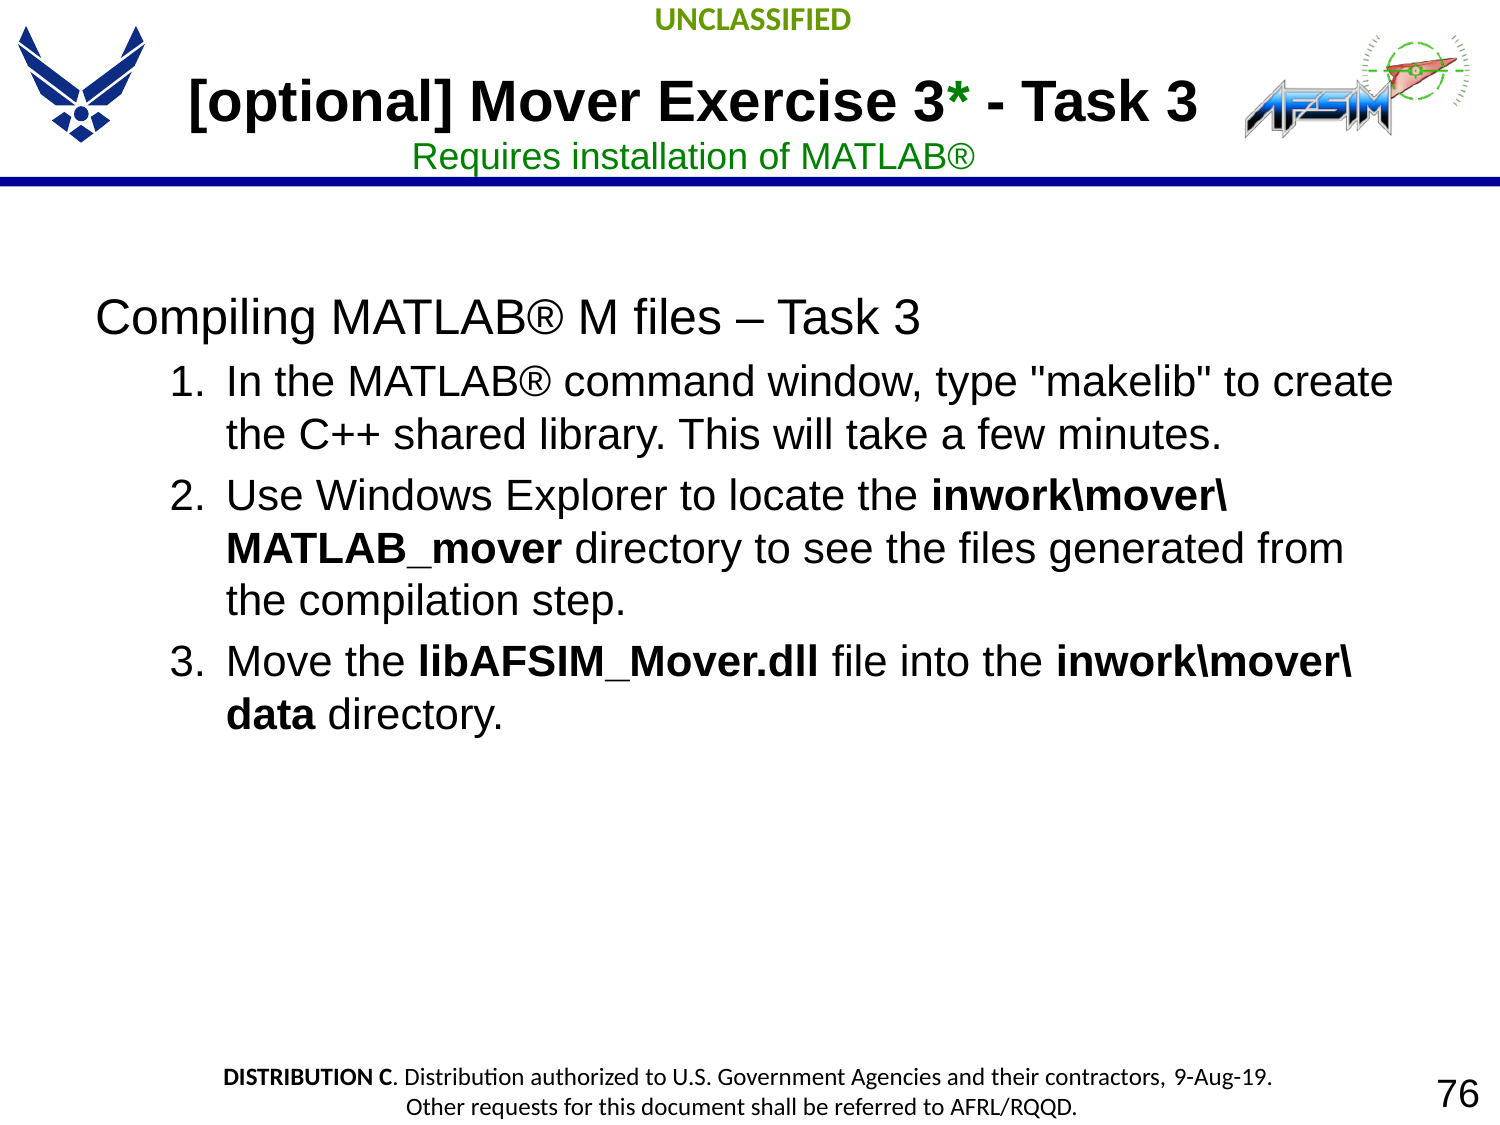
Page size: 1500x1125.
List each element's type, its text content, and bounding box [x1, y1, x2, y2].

picture [1238, 22, 1483, 147]
list Compiling MATLAB® M files – Task 3 In the MATLAB® command window, type "makelib" to create the C++ shared library. This will take a few minutes. Use Windows Explorer to locate the inwork\mover\MATLAB_mover directory to see the files generated from the compilation step. Move the libAFSIM_Mover.dll file into the inwork\mover\data directory. [75, 262, 1425, 1005]
title [optional] Mover Exercise 3* - Task 3 [150, 4, 1238, 193]
text_box Requires installation of MATLAB® [396, 124, 991, 185]
